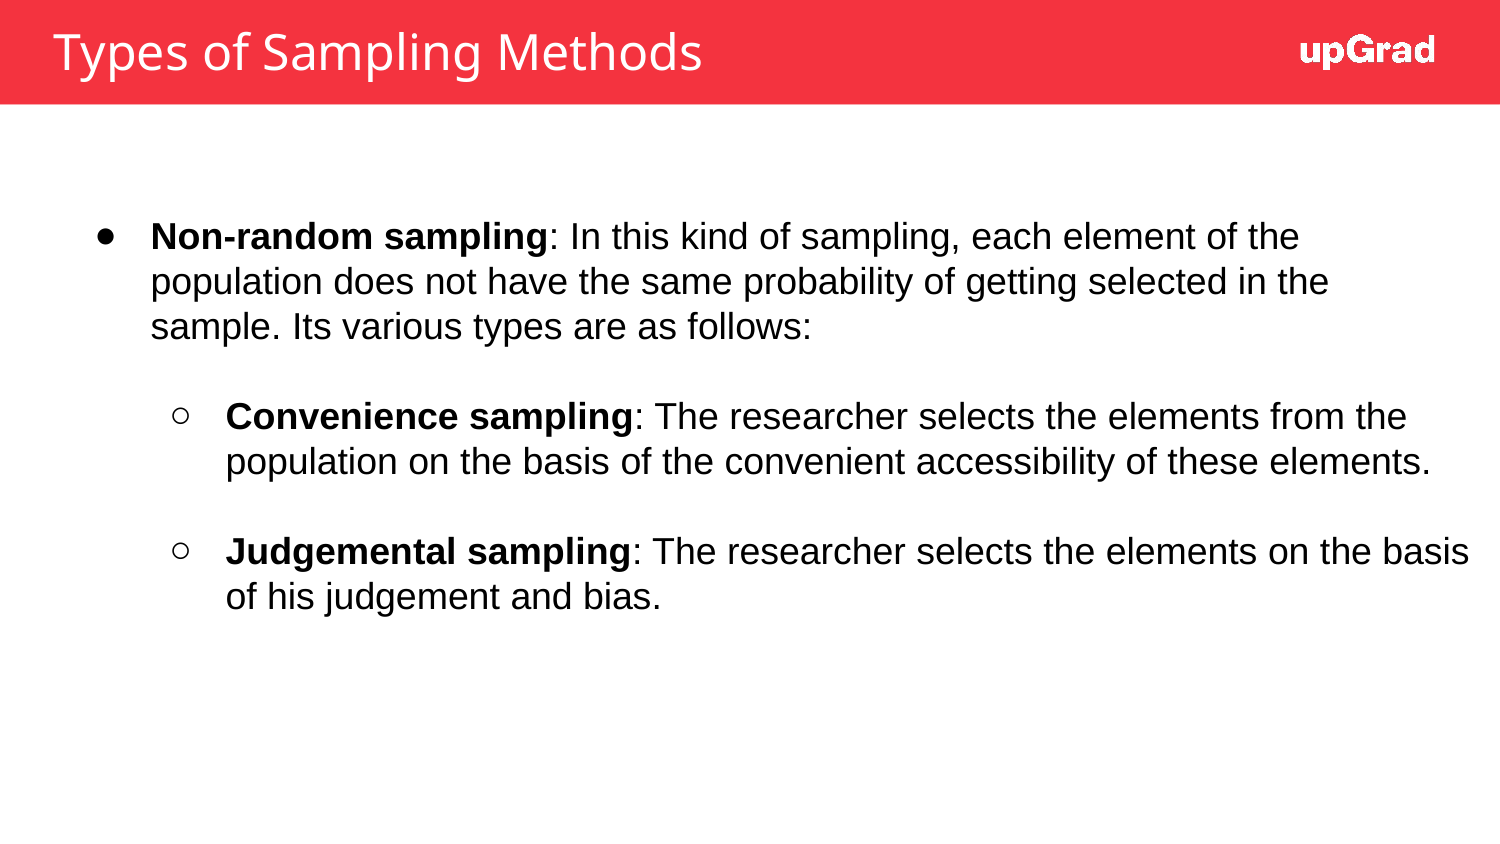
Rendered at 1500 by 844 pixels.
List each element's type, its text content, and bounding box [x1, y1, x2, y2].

text_box Non-random sampling: In this kind of sampling, each element of the population does not have the same probability of getting selected in the sample. Its various types are as follows: Convenience sampling: The researcher selects the elements from the population on the basis of the convenient accessibility of these elements. Judgemental sampling: The researcher selects the elements on the basis of his judgement and bias. [60, 204, 1486, 625]
title Types of Sampling Methods [51, 18, 911, 83]
text_box [1300, 34, 1435, 71]
text_box [0, 0, 1500, 105]
